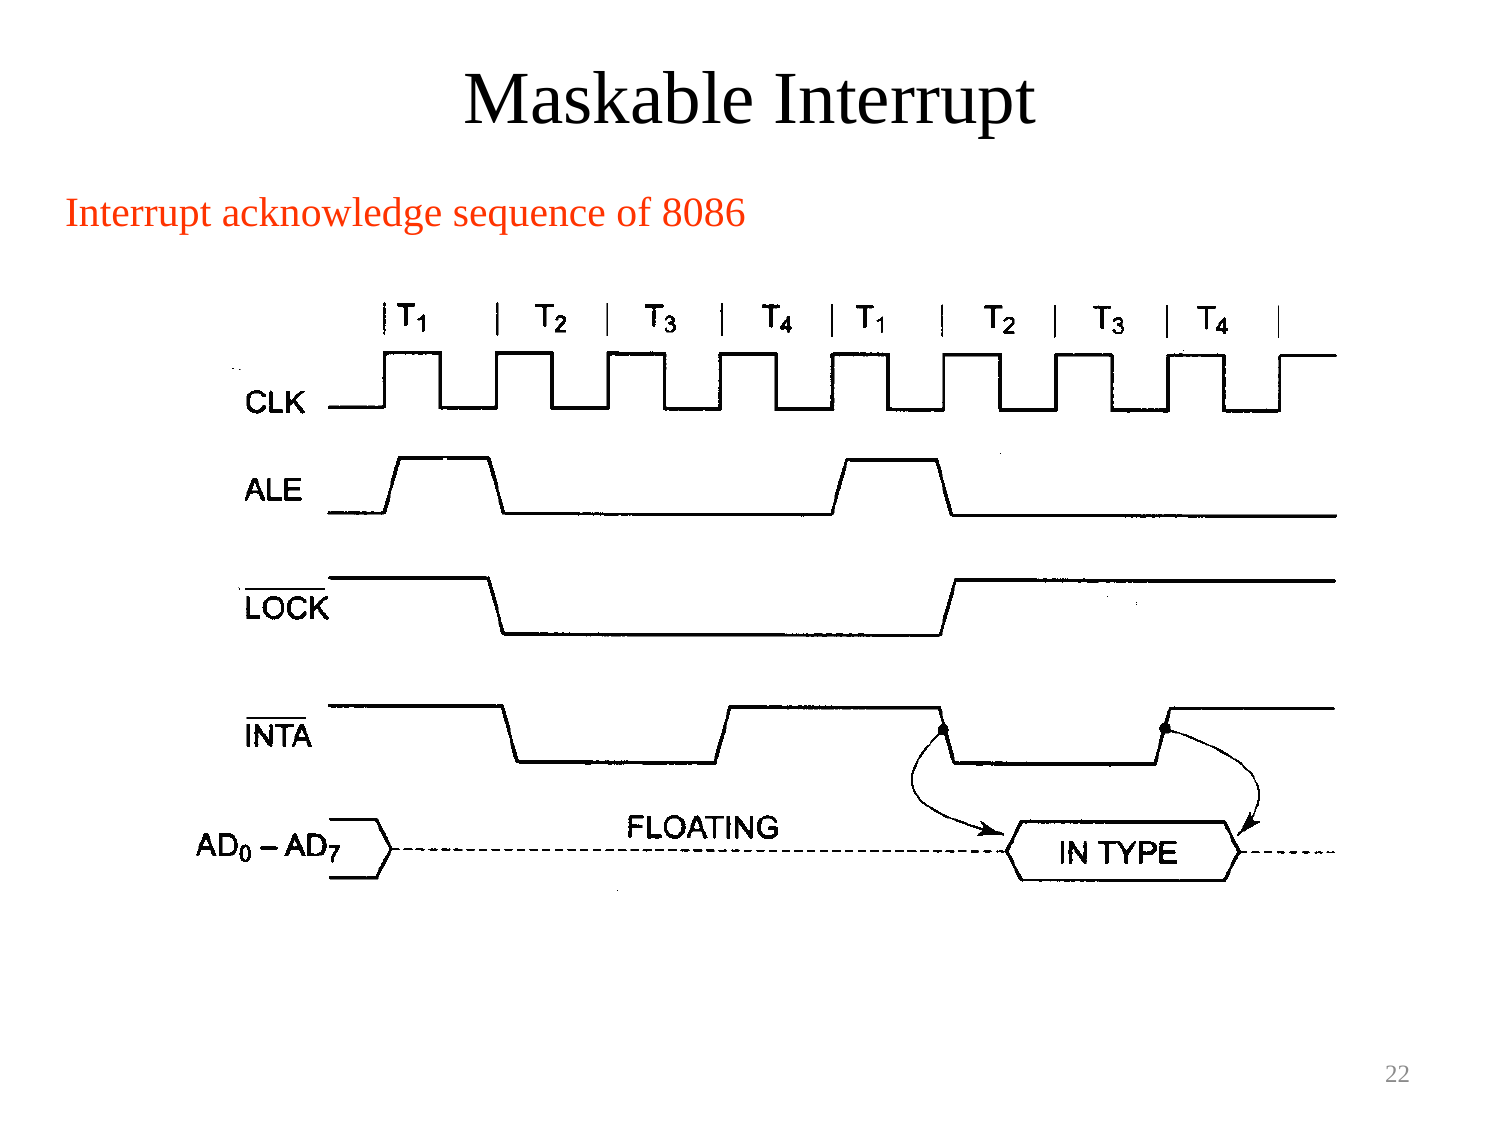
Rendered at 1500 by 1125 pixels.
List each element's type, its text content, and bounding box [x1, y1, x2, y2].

list Interrupt acknowledge sequence of 8086 [49, 187, 1500, 263]
title Maskable Interrupt [74, 0, 1426, 187]
slide_number 22 [1074, 1042, 1425, 1103]
picture [174, 284, 1376, 904]
